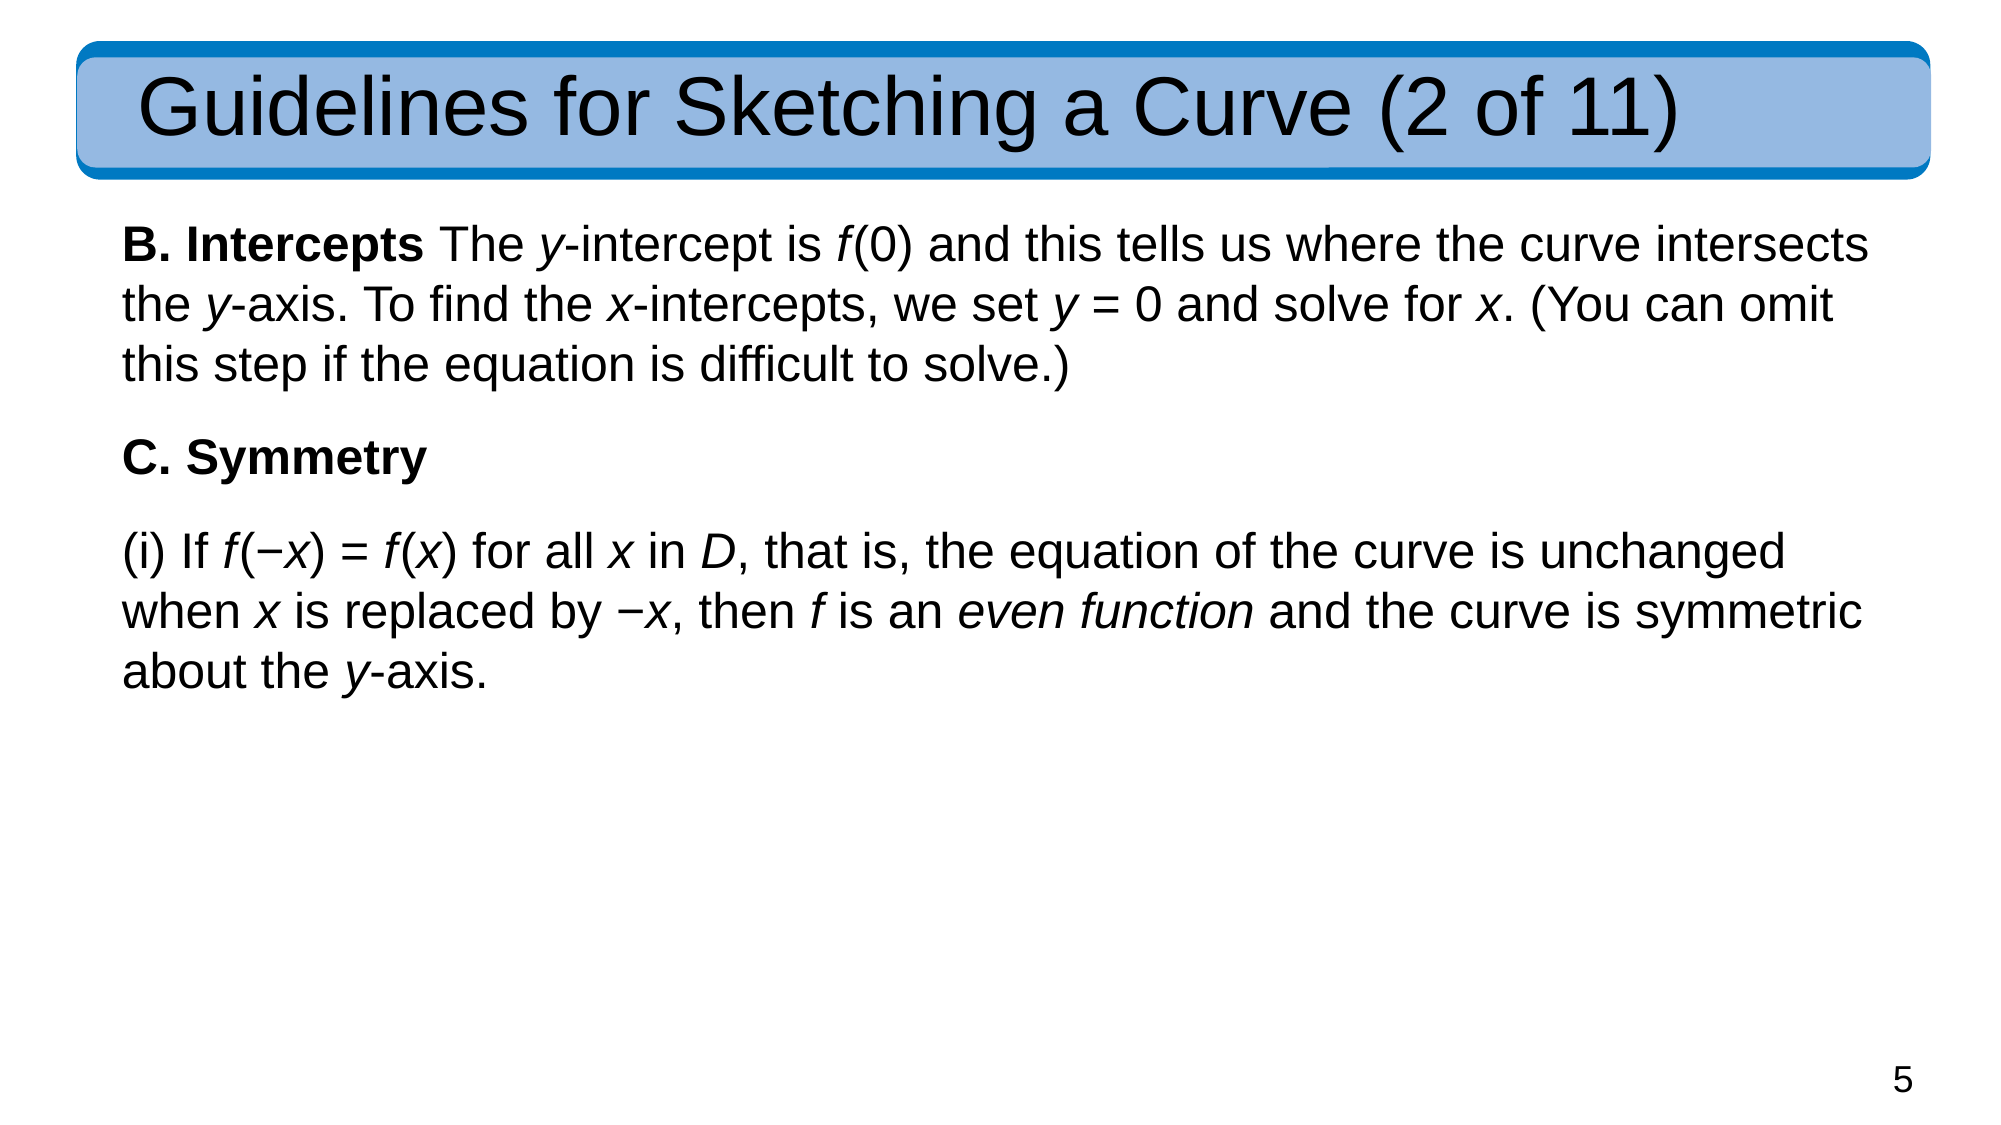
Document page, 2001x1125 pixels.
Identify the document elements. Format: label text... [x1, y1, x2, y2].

list B. Intercepts The y-intercept is f (0) and this tells us where the curve intersects the y-axis. To find the x-intercepts, we set y = 0 and solve for x. (You can omit this step if the equation is difficult to solve.) C. Symmetry (i) If f (−x) = f (x) for all x in D, that is, the equation of the curve is unchanged when x is replaced by −x, then f is an even function and the curve is symmetric about the y-axis. [121, 211, 1880, 746]
title Guidelines for Sketching a Curve (2 of 11) [137, 63, 1863, 174]
